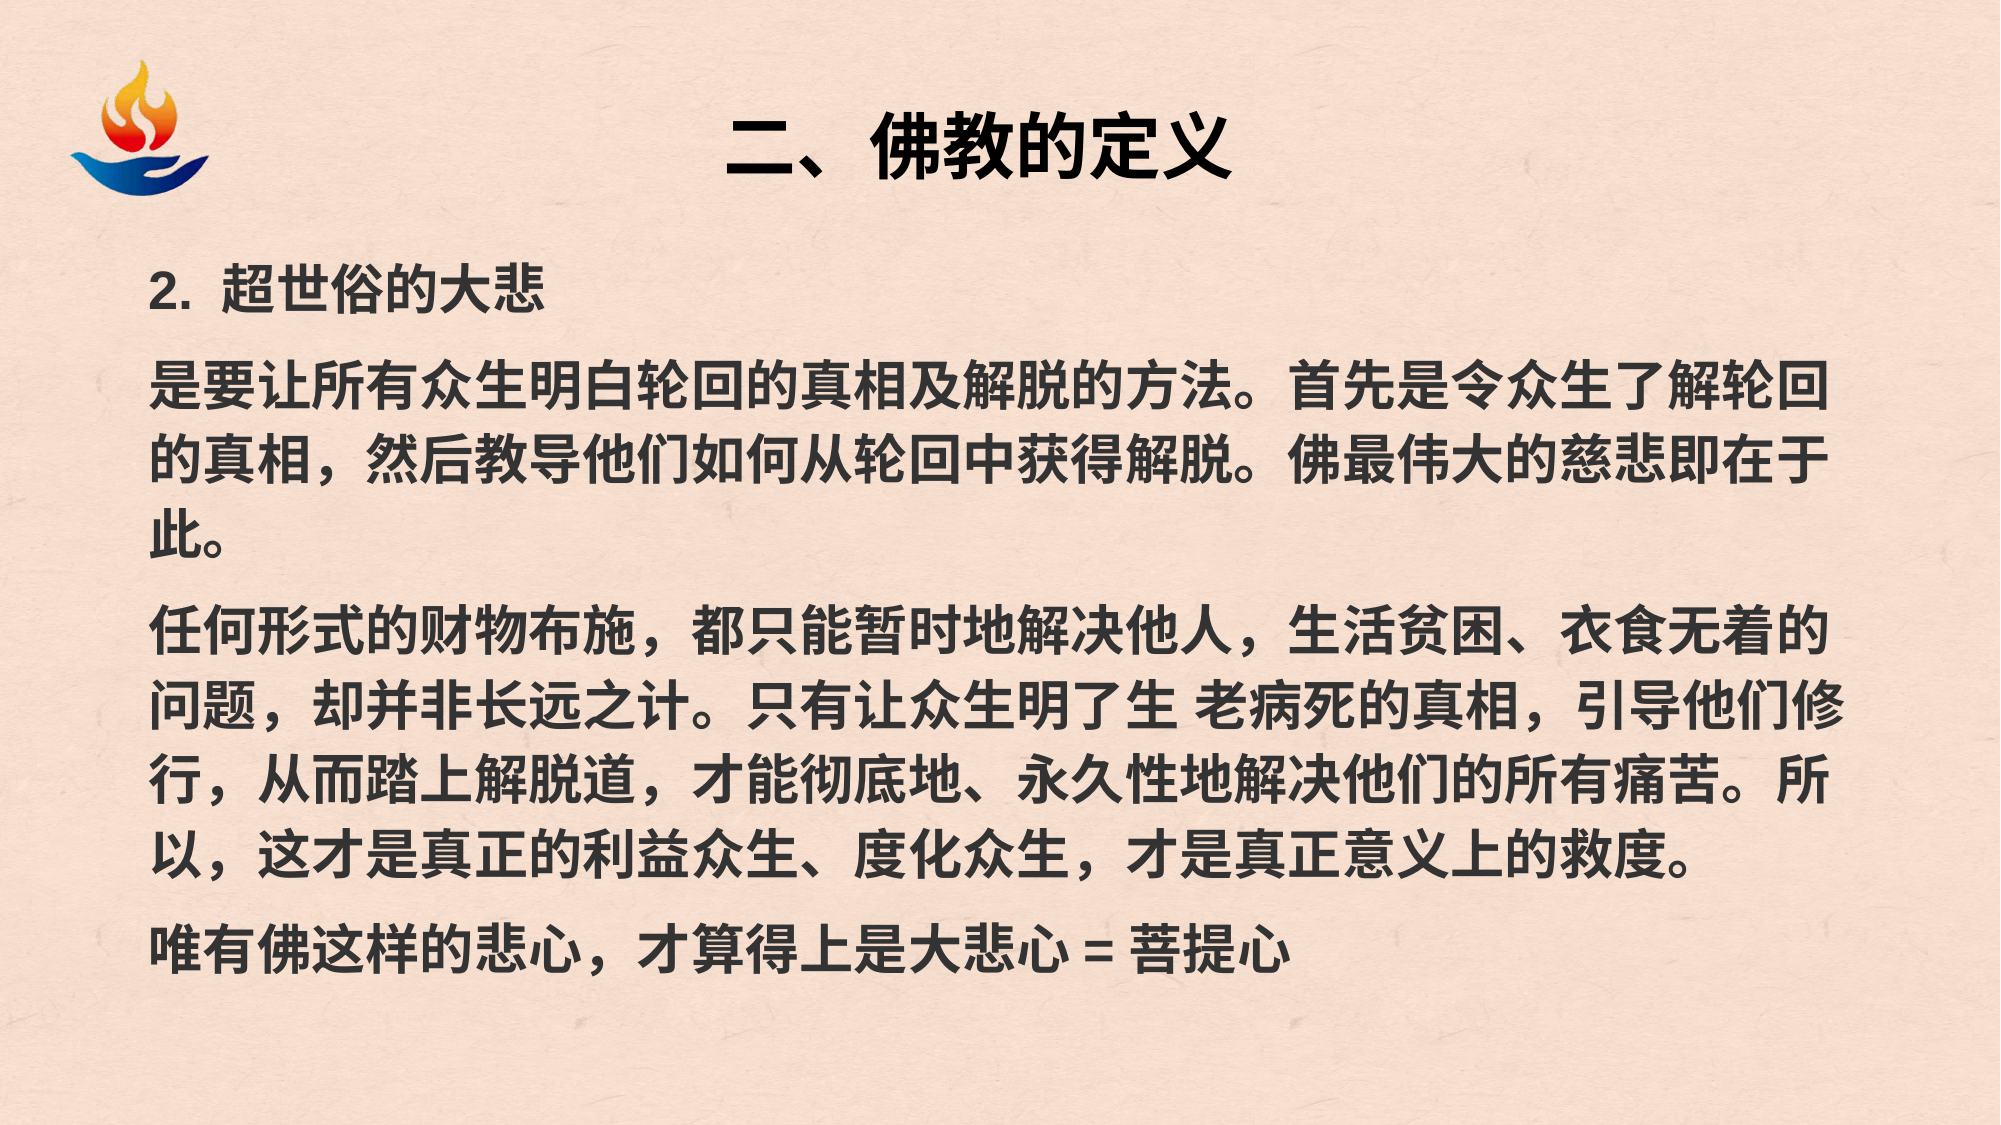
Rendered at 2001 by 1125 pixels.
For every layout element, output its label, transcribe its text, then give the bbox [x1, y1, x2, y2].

text_box 2. 超世俗的大悲 是要让所有众生明白轮回的真相及解脱的方法。首先是令众生了解轮回的真相，然后教导他们如何从轮回中获得解脱。佛最伟大的慈悲即在于此。 任何形式的财物布施，都只能暂时地解决他人，生活贫困、衣食无着的问题，却并非长远之计。只有让众生明了生 老病死的真相，引导他们修行，从而踏上解脱道，才能彻底地、永久性地解决他们的所有痛苦。所以，这才是真正的利益众生、度化众生，才是真正意义上的救度。 唯有佛这样的悲心，才算得上是大悲心=菩提心 [133, 230, 1897, 1026]
picture [0, 0, 2001, 1125]
text_box 二、佛教的定义 [344, 66, 1614, 230]
